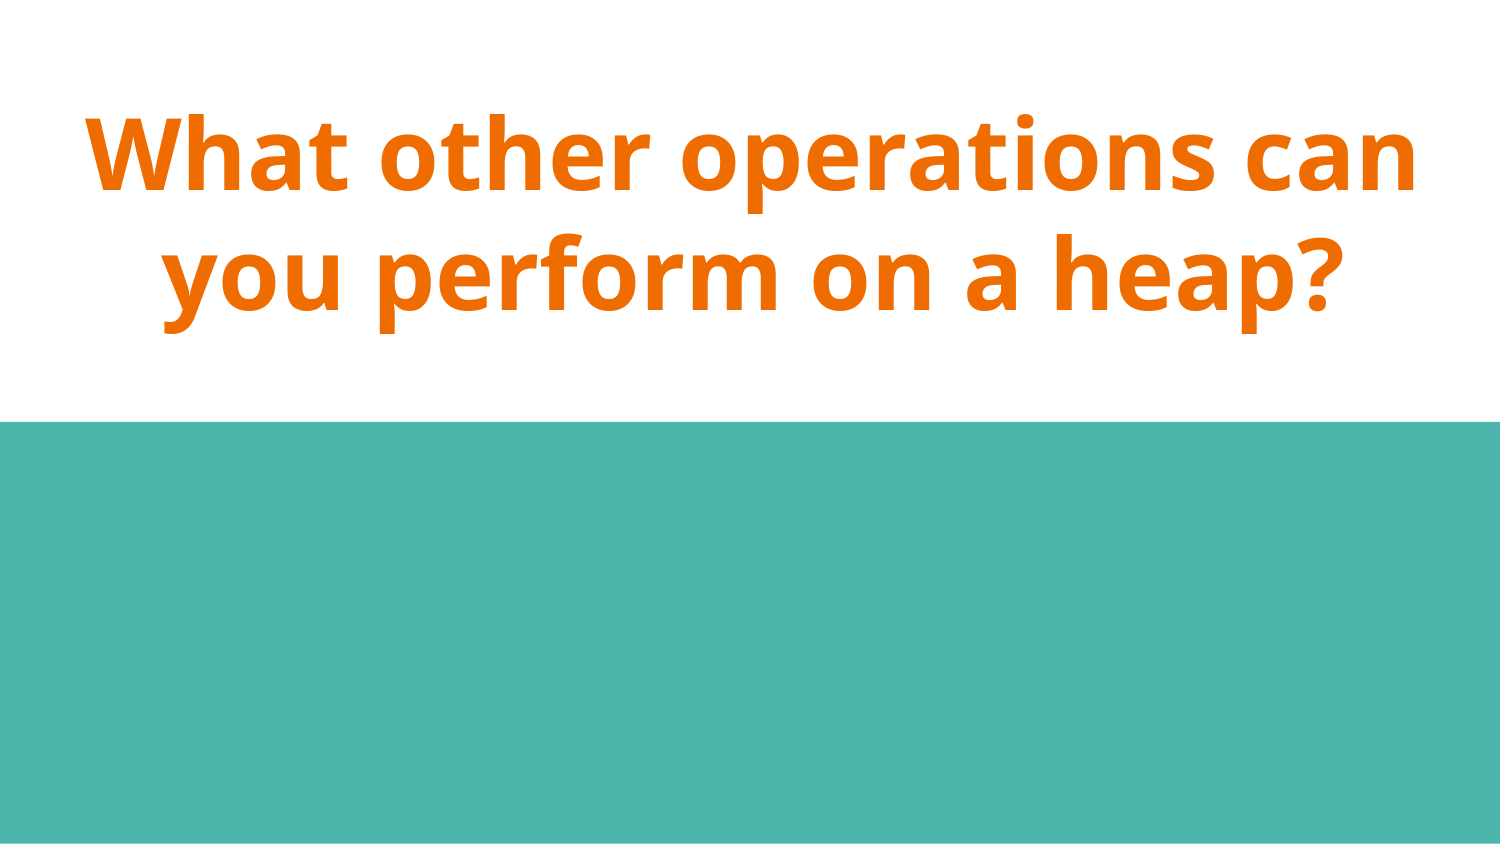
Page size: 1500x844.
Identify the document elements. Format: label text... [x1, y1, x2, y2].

title What other operations can you perform on a heap? [51, 133, 1458, 289]
